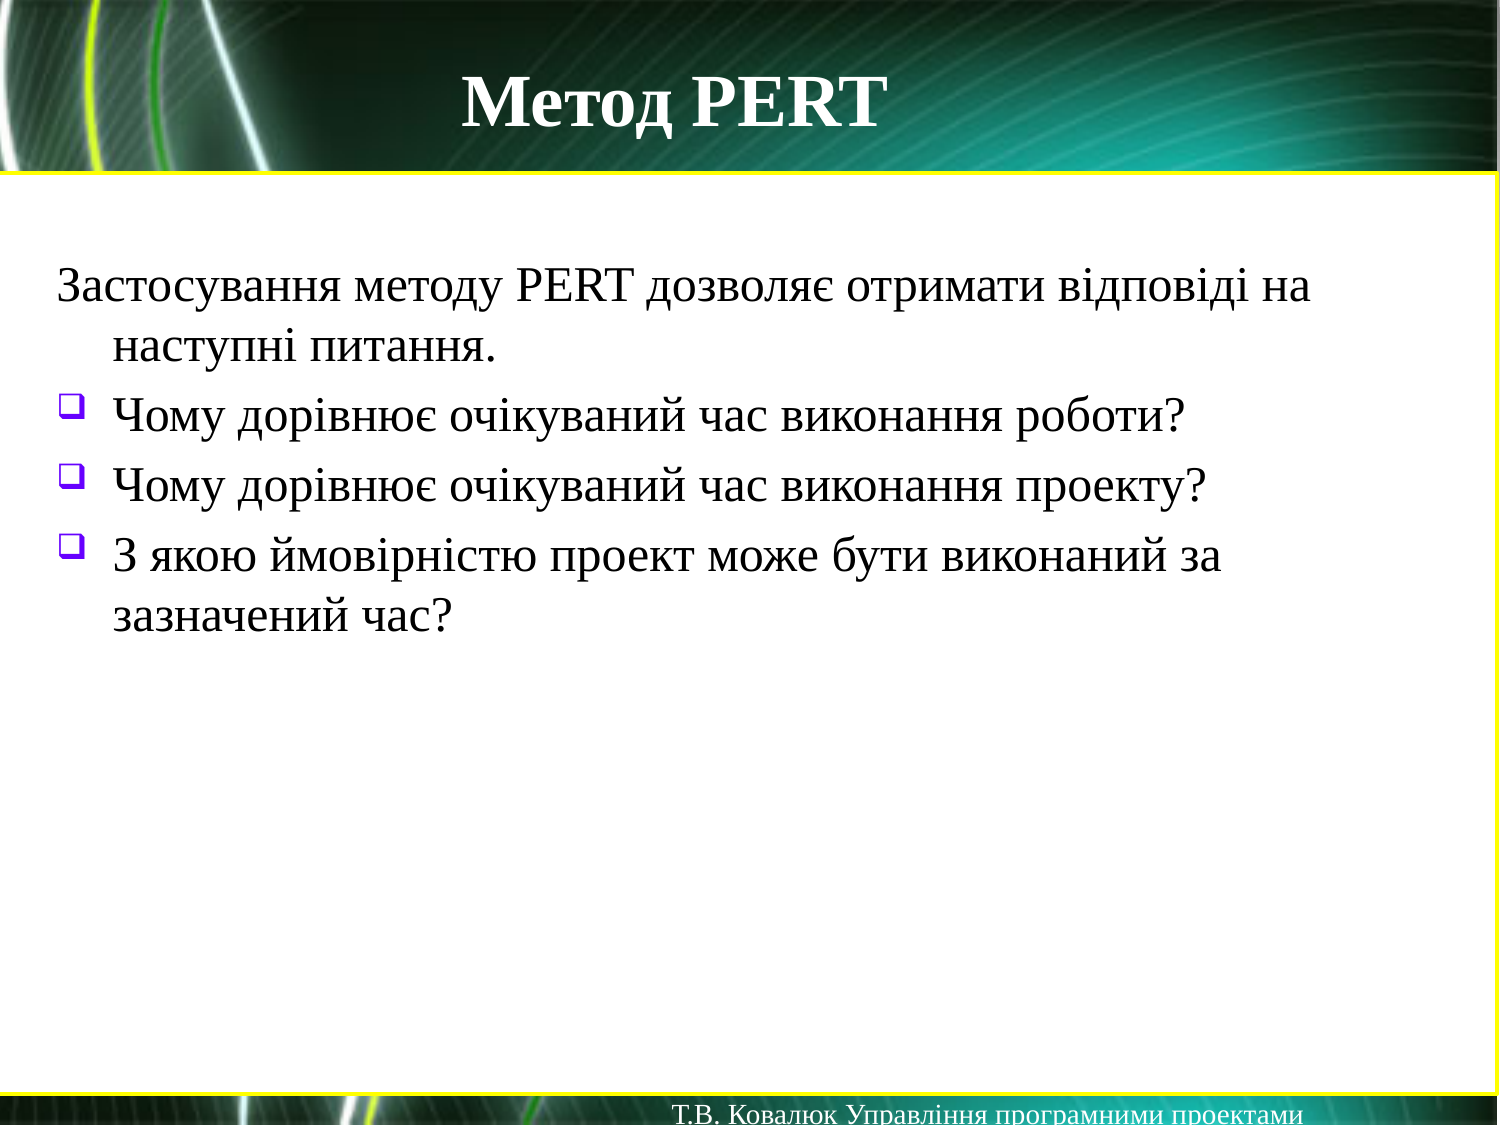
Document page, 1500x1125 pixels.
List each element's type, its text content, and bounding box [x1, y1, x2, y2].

list Застосування методу PERT дозволяє отримати відповіді на наступні питання. Чому дорівнює очікуваний час виконання роботи? Чому дорівнює очікуваний час виконання проекту? З якою ймовірністю проект може бути виконаний за зазначений час? [41, 243, 1392, 705]
picture [0, 0, 1497, 171]
picture [1192, 1112, 1198, 1123]
title Метод PERT [0, 45, 1350, 149]
picture [884, 1112, 890, 1123]
picture [0, 1096, 1497, 1125]
picture [1057, 1112, 1063, 1123]
picture [1015, 1112, 1021, 1123]
